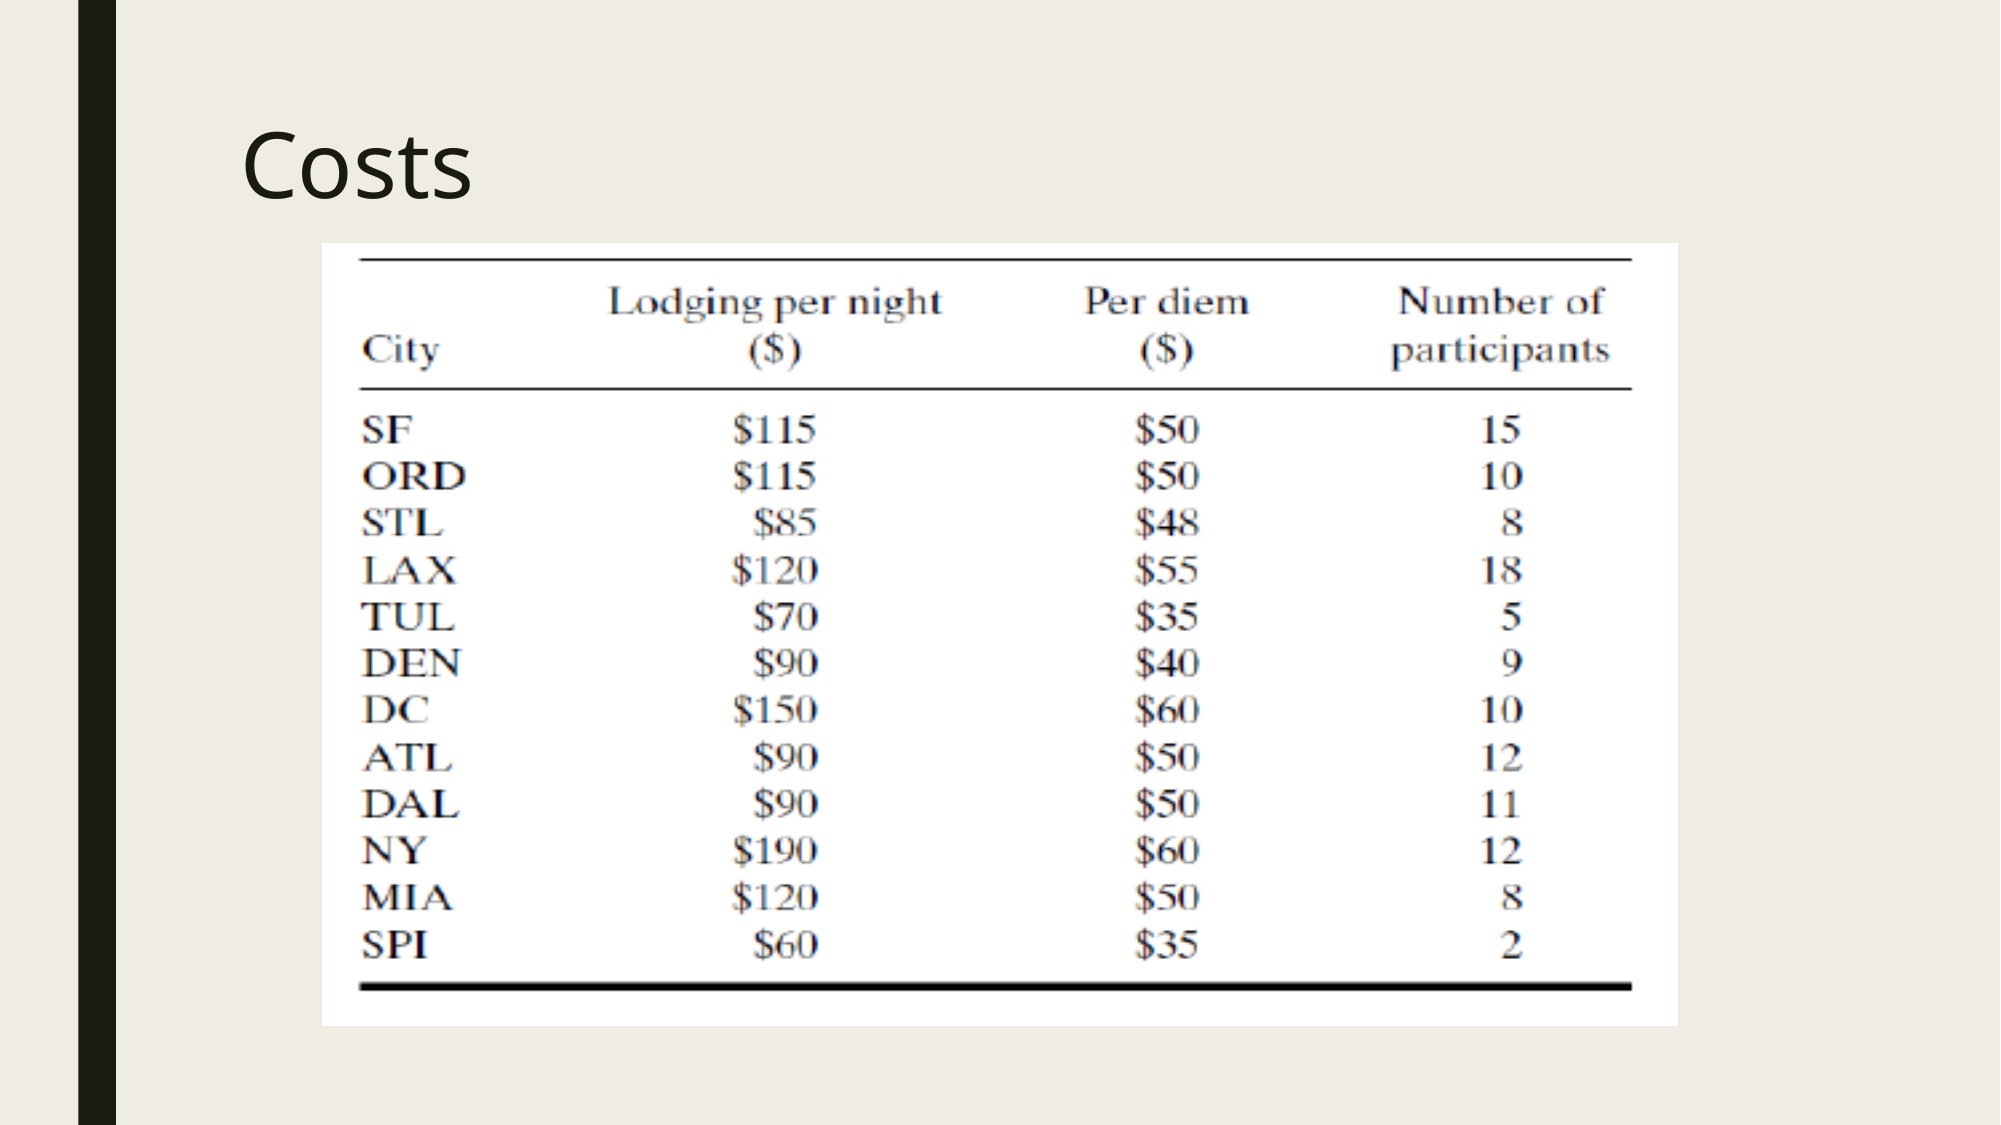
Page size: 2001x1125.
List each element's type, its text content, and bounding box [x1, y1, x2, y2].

picture [322, 243, 1678, 1027]
title Costs [225, 112, 1800, 357]
